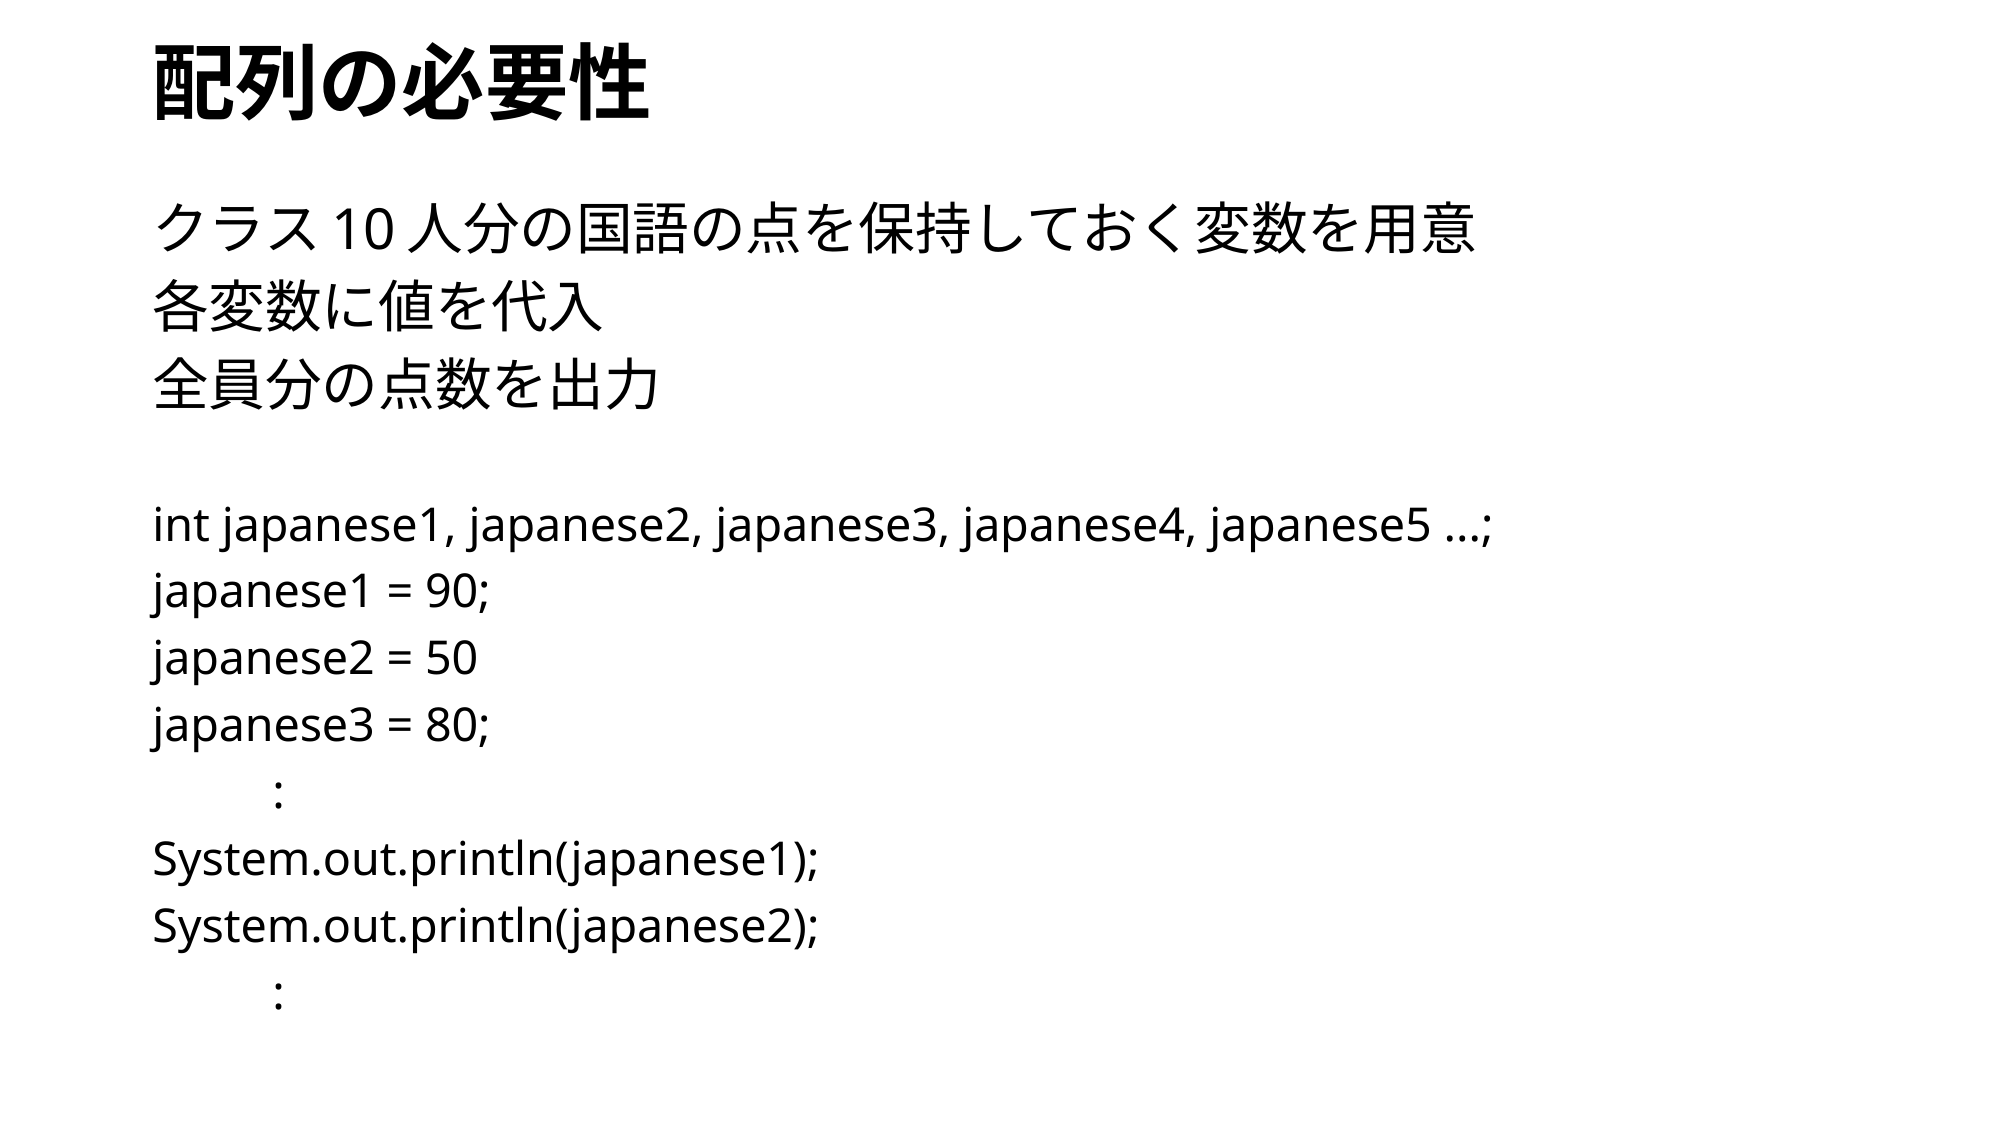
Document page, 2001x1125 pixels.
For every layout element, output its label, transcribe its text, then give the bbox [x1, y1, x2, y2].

list クラス10人分の国語の点を保持しておく変数を用意 各変数に値を代入 全員分の点数を出力 int japanese1, japanese2, japanese3, japanese4, japanese5 ...; japanese1 = 90; japanese2 = 50 japanese3 = 80; : System.out.println(japanese1); System.out.println(japanese2); : [137, 193, 1863, 1028]
title 配列の必要性 [137, 22, 1863, 150]
